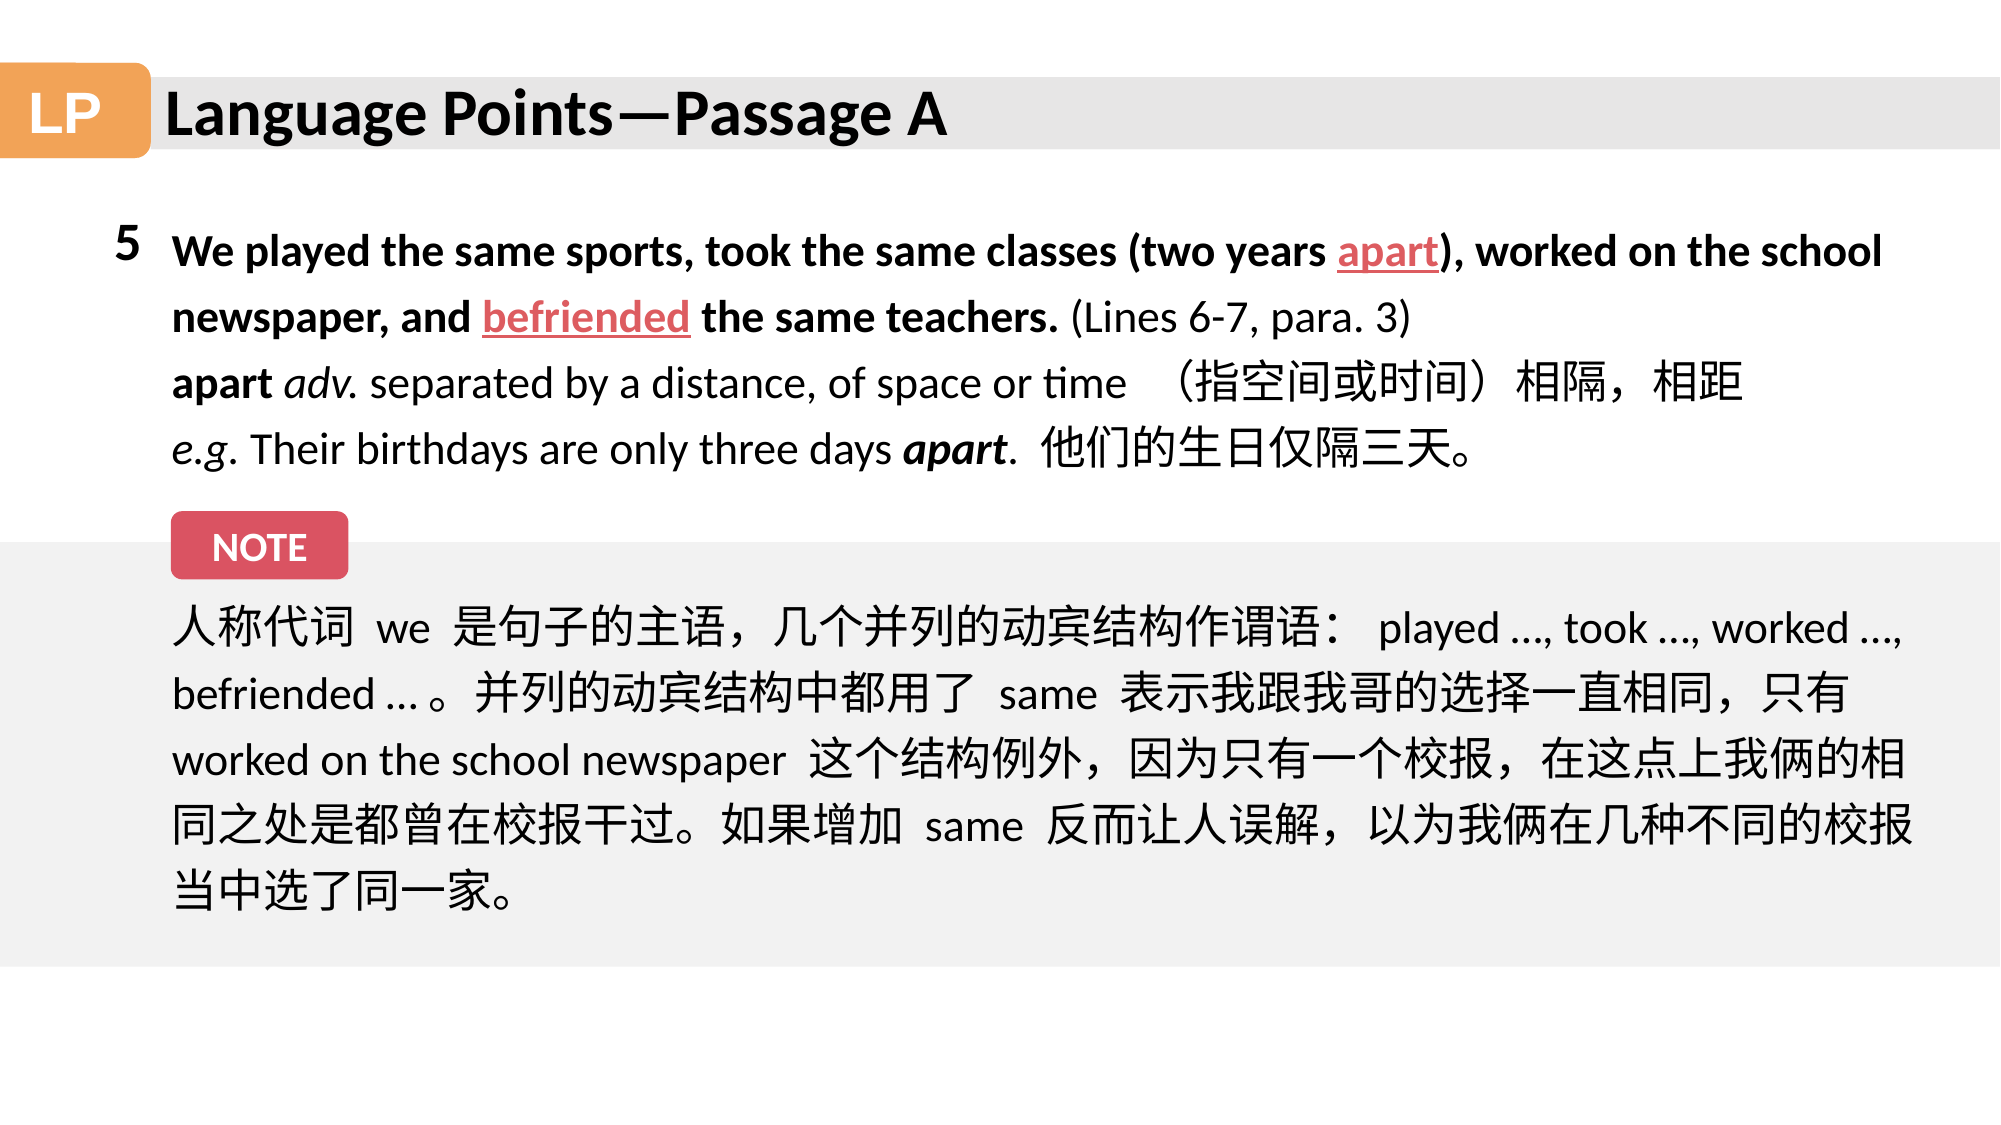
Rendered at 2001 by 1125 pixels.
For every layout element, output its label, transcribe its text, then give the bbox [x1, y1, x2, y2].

text_box 人称代词 we 是句子的主语，几个并列的动宾结构作谓语：played …, took …, worked …, befriended …。并列的动宾结构中都用了 same 表示我跟我哥的选择一直相同，只有 worked on the school newspaper 这个结构例外，因为只有一个校报，在这点上我俩的相同之处是都曾在校报干过。如果增加 same 反而让人误解，以为我俩在几种不同的校报当中选了同一家。 [157, 579, 1933, 924]
text_box Language Points—Passage A [150, 61, 1008, 157]
text_box [1008, 76, 2000, 150]
text_box [0, 541, 2000, 968]
text_box LP [0, 61, 150, 160]
text_box 5 [100, 199, 171, 279]
text_box NOTE [169, 510, 350, 581]
text_box We played the same sports, took the same classes (two years apart), worked on the school newspaper, and befriended the same teachers. (Lines 6-7, para. 3) apart adv. separated by a distance, of space or time （指空间或时间）相隔，相距 e.g. Their birthdays are only three days apart. 他们的生日仅隔三天。 [156, 202, 1922, 481]
